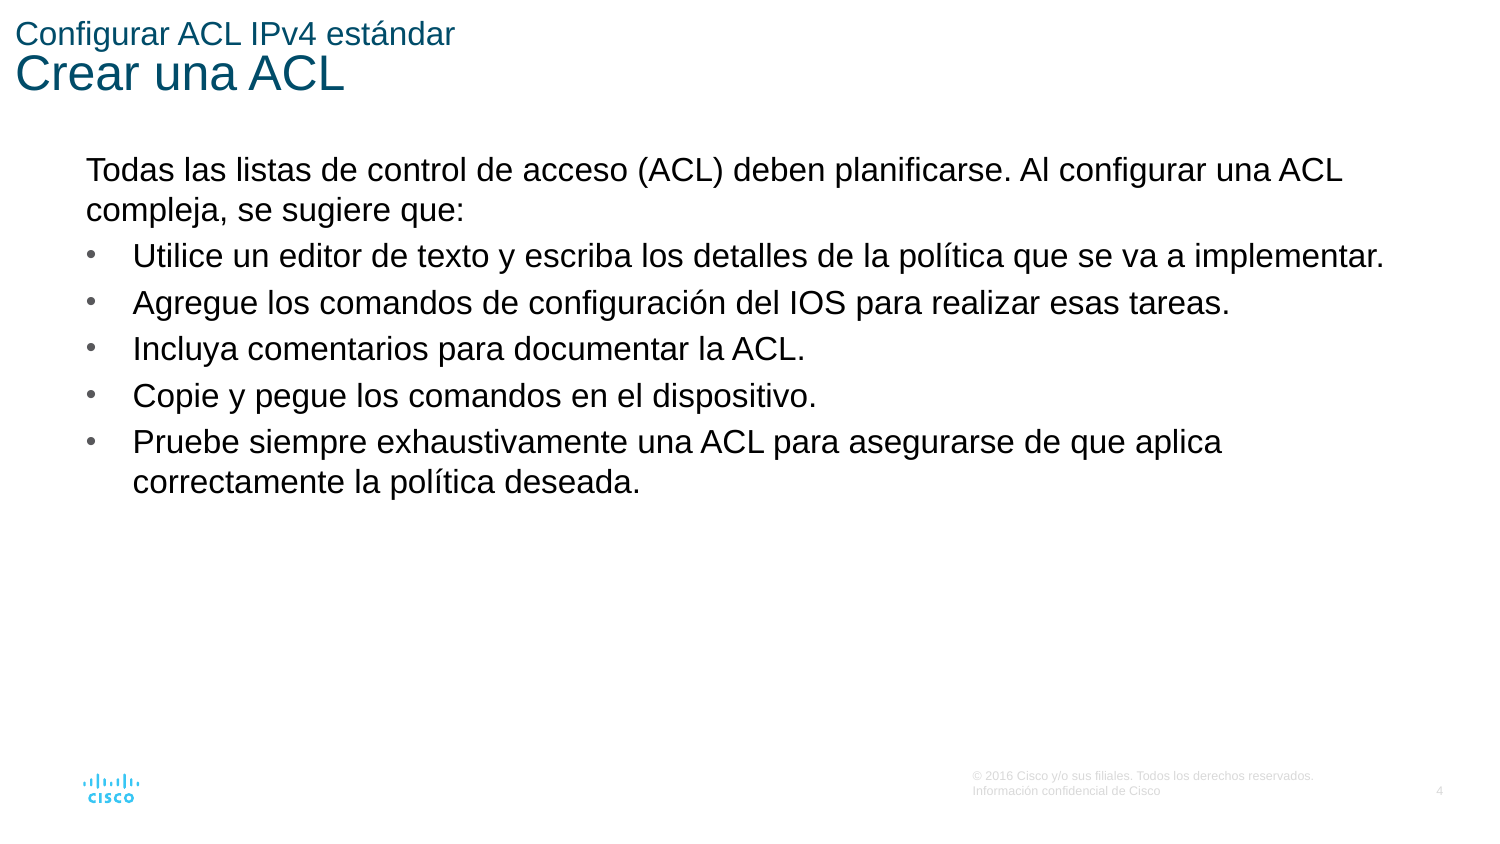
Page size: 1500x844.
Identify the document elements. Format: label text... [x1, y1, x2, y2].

title Configurar ACL IPv4 estándar Crear una ACL [0, 0, 1369, 121]
list Todas las listas de control de acceso (ACL) deben planificarse. Al configurar una ACL compleja, se sugiere que: Utilice un editor de texto y escriba los detalles de la política que se va a implementar. Agregue los comandos de configuración del IOS para realizar esas tareas. Incluya comentarios para documentar la ACL. Copie y pegue los comandos en el dispositivo. Pruebe siempre exhaustivamente una ACL para asegurarse de que aplica correctamente la política deseada. [70, 140, 1430, 645]
